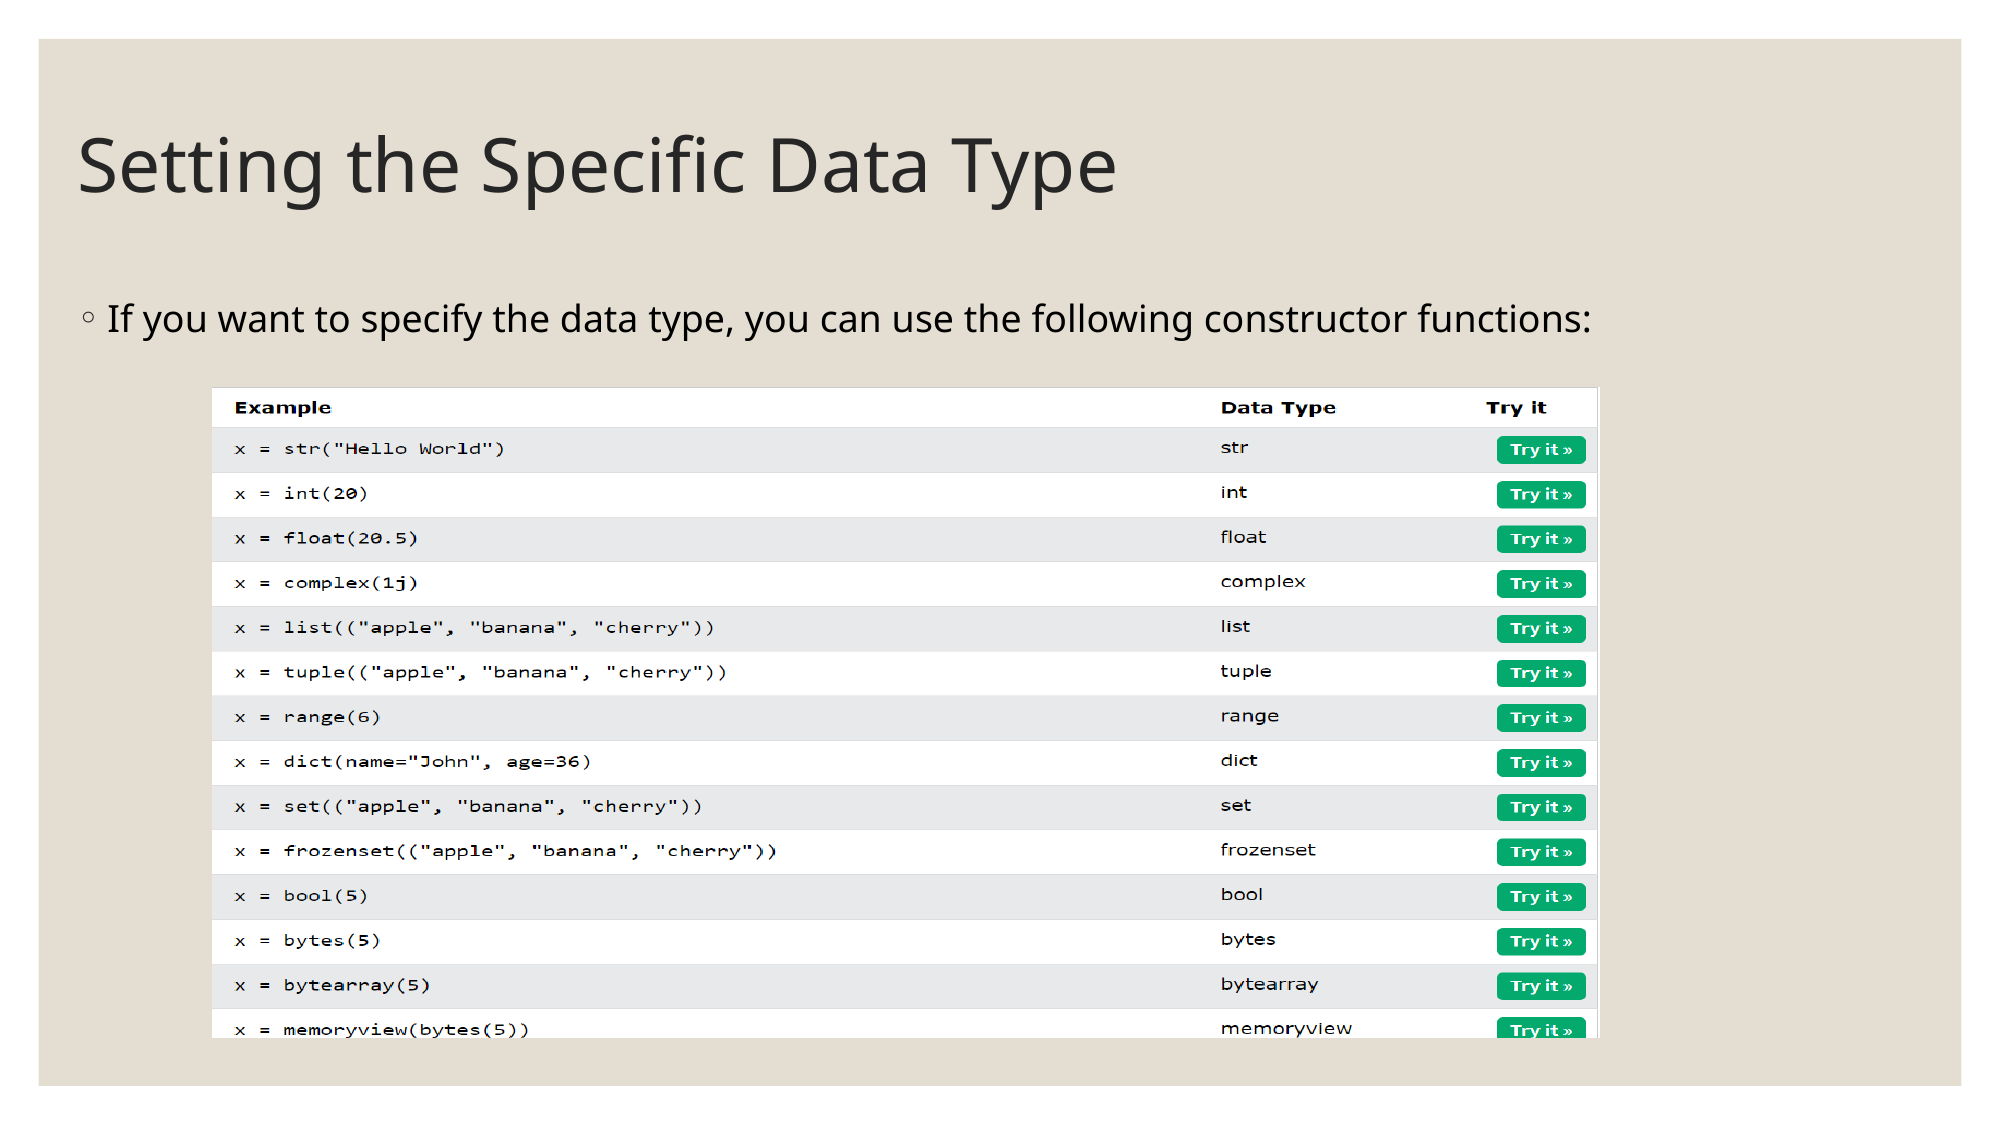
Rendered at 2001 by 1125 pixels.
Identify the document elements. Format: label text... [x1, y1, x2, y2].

title Setting the Specific Data Type [62, 50, 1525, 287]
list If you want to specify the data type, you can use the following constructor functions: [62, 287, 1825, 990]
picture [212, 387, 1600, 1038]
